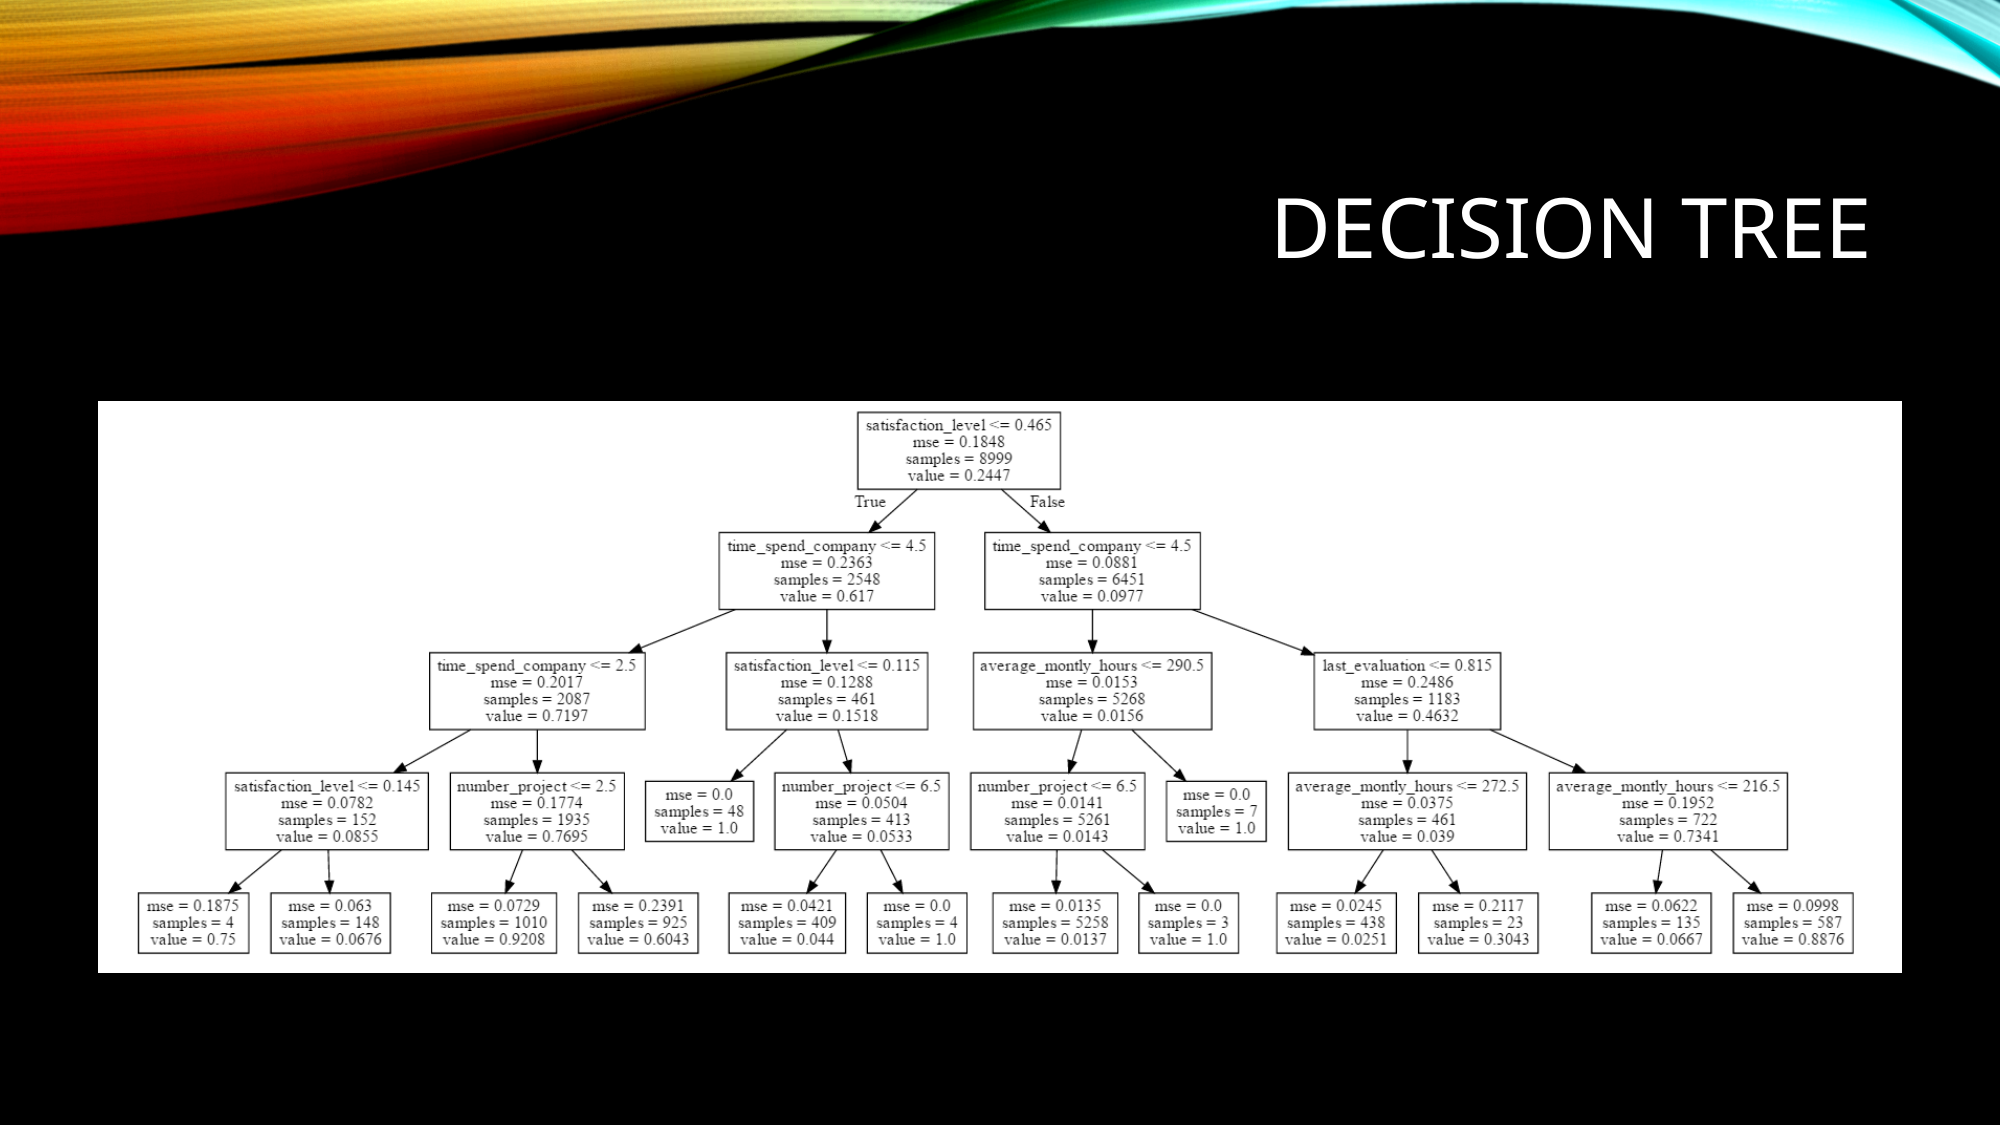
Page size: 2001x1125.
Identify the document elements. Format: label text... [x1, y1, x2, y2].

picture [98, 401, 1902, 973]
title Decision Tree [474, 125, 1888, 338]
picture [0, 0, 2000, 237]
